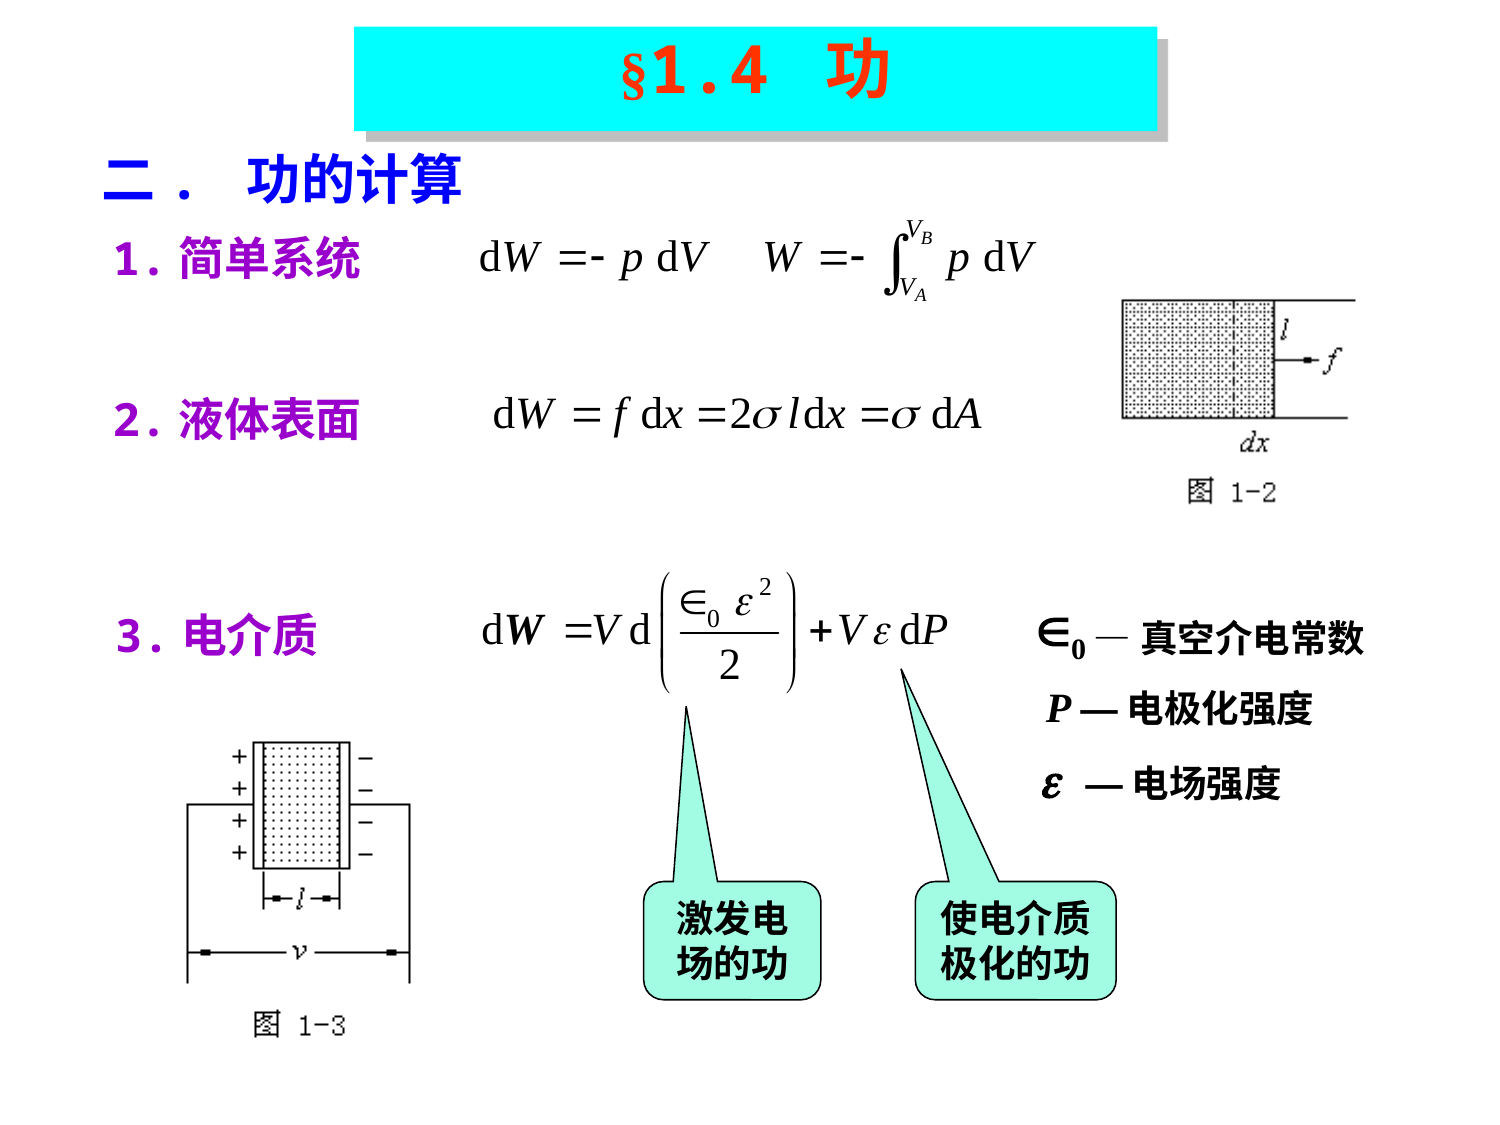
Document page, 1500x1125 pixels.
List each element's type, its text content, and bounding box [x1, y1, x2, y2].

title 二. 功的计算 [86, 133, 526, 226]
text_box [486, 387, 989, 448]
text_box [1033, 595, 1385, 672]
text_box 使电介质极化的功 [908, 704, 1117, 1000]
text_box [472, 231, 719, 291]
text_box 2.液体表面 [97, 383, 387, 453]
picture [1080, 269, 1400, 539]
text_box P —电极化强度 [1031, 673, 1339, 738]
text_box 激发电场的功 [643, 706, 821, 1000]
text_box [475, 562, 959, 704]
text_box e —电场强度 [1023, 739, 1297, 815]
text_box 1.简单系统 [97, 221, 387, 292]
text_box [759, 208, 1047, 312]
text_box 3.电介质 [100, 599, 361, 669]
text_box §1.4 功 [354, 26, 1158, 132]
picture [149, 716, 467, 1068]
